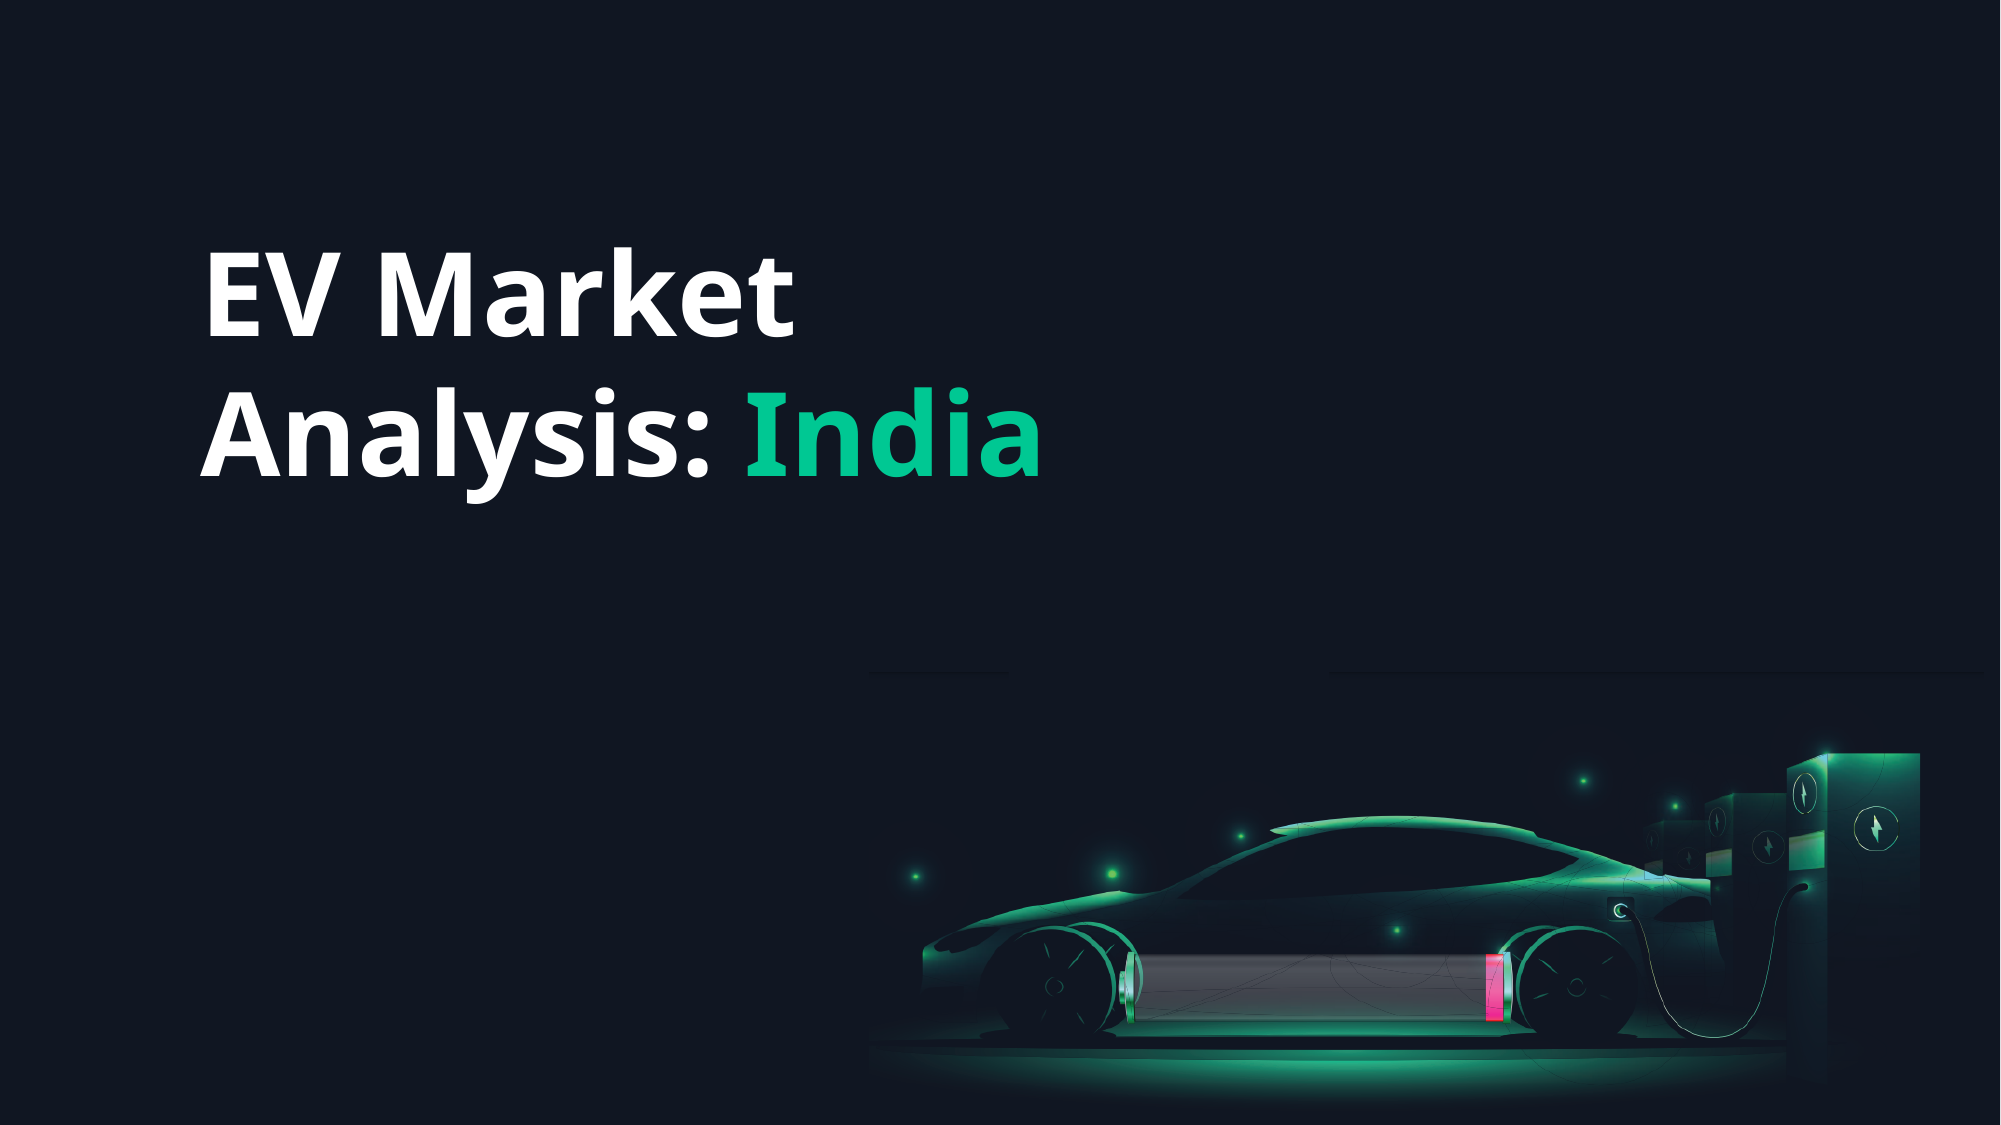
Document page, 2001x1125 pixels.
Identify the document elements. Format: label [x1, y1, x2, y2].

text_box [0, 0, 2000, 1125]
